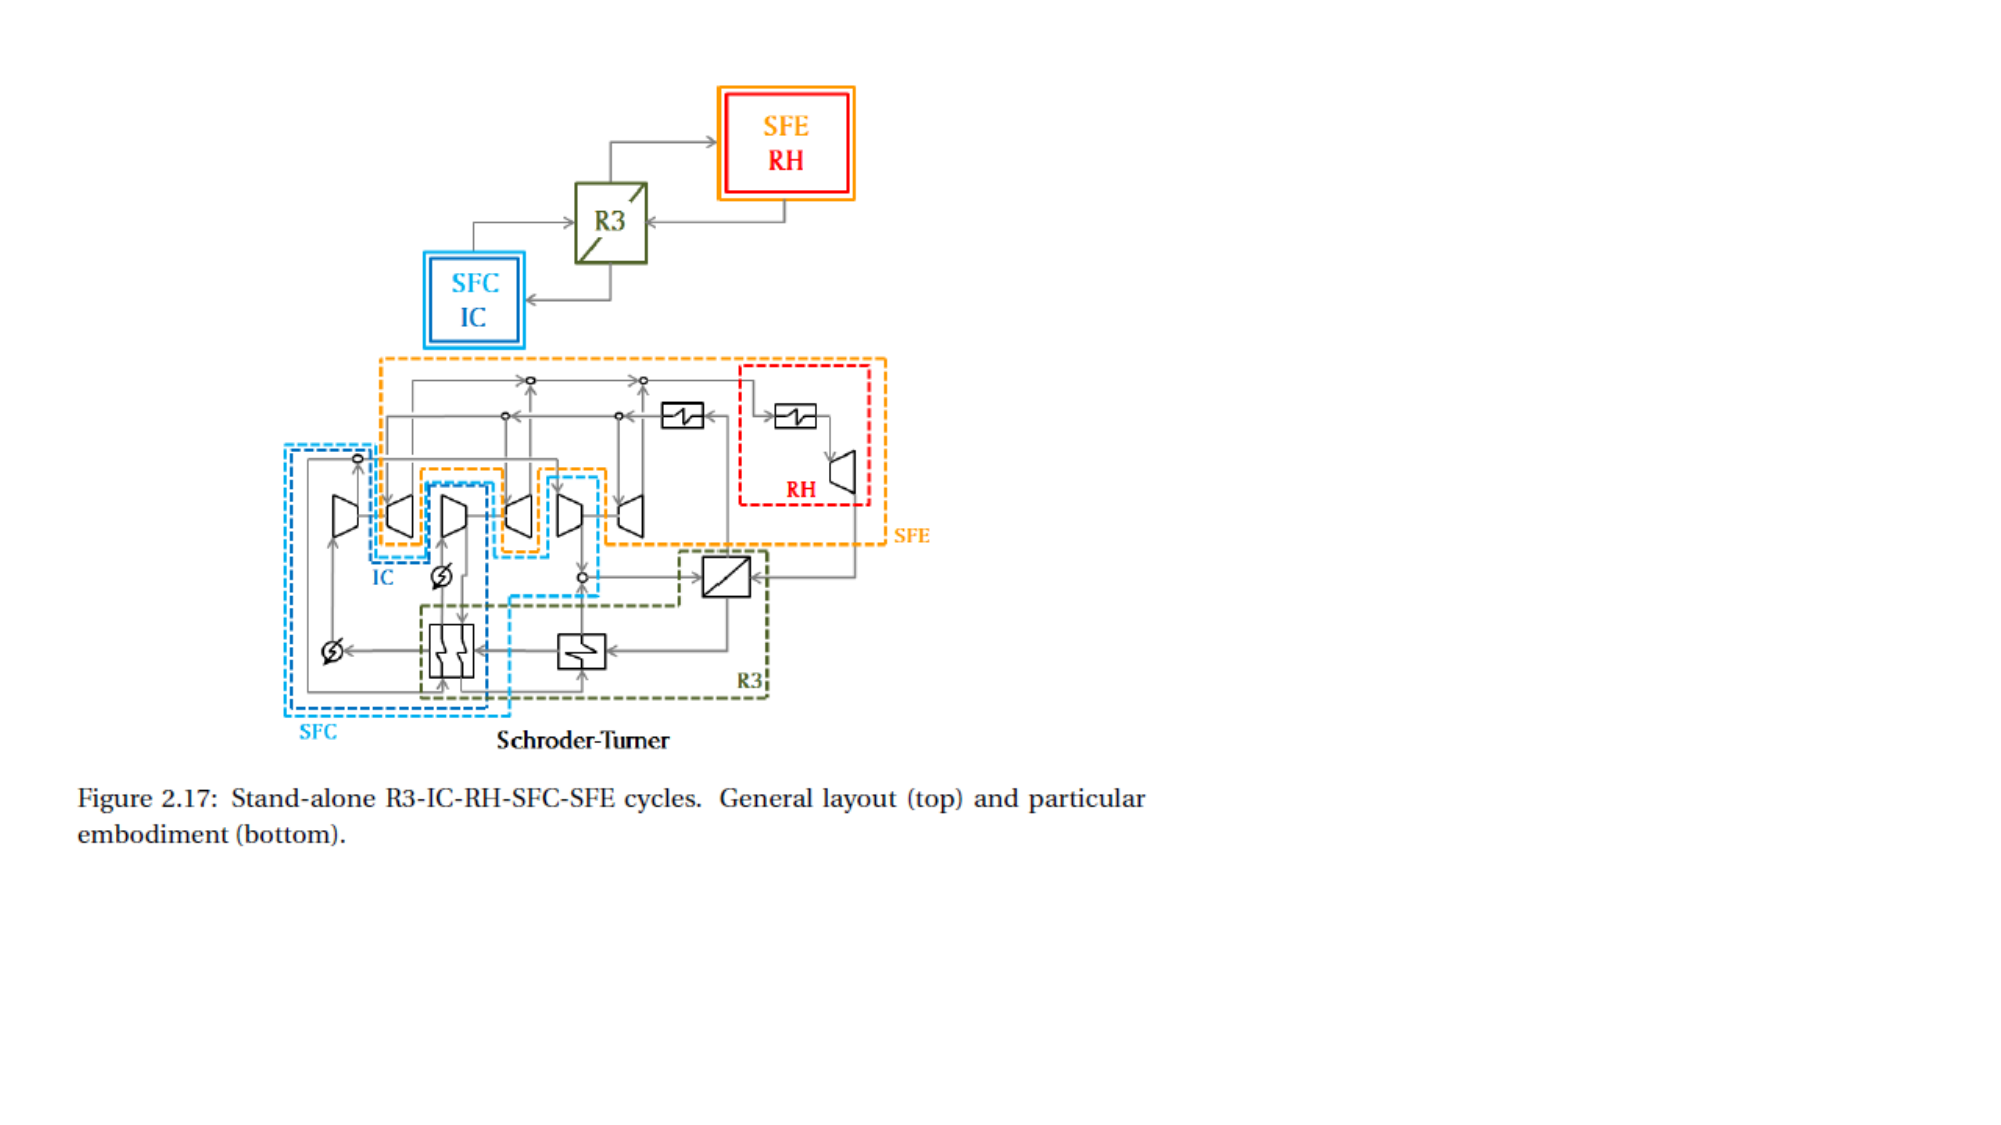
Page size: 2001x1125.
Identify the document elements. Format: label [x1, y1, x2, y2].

picture [65, 67, 1161, 862]
